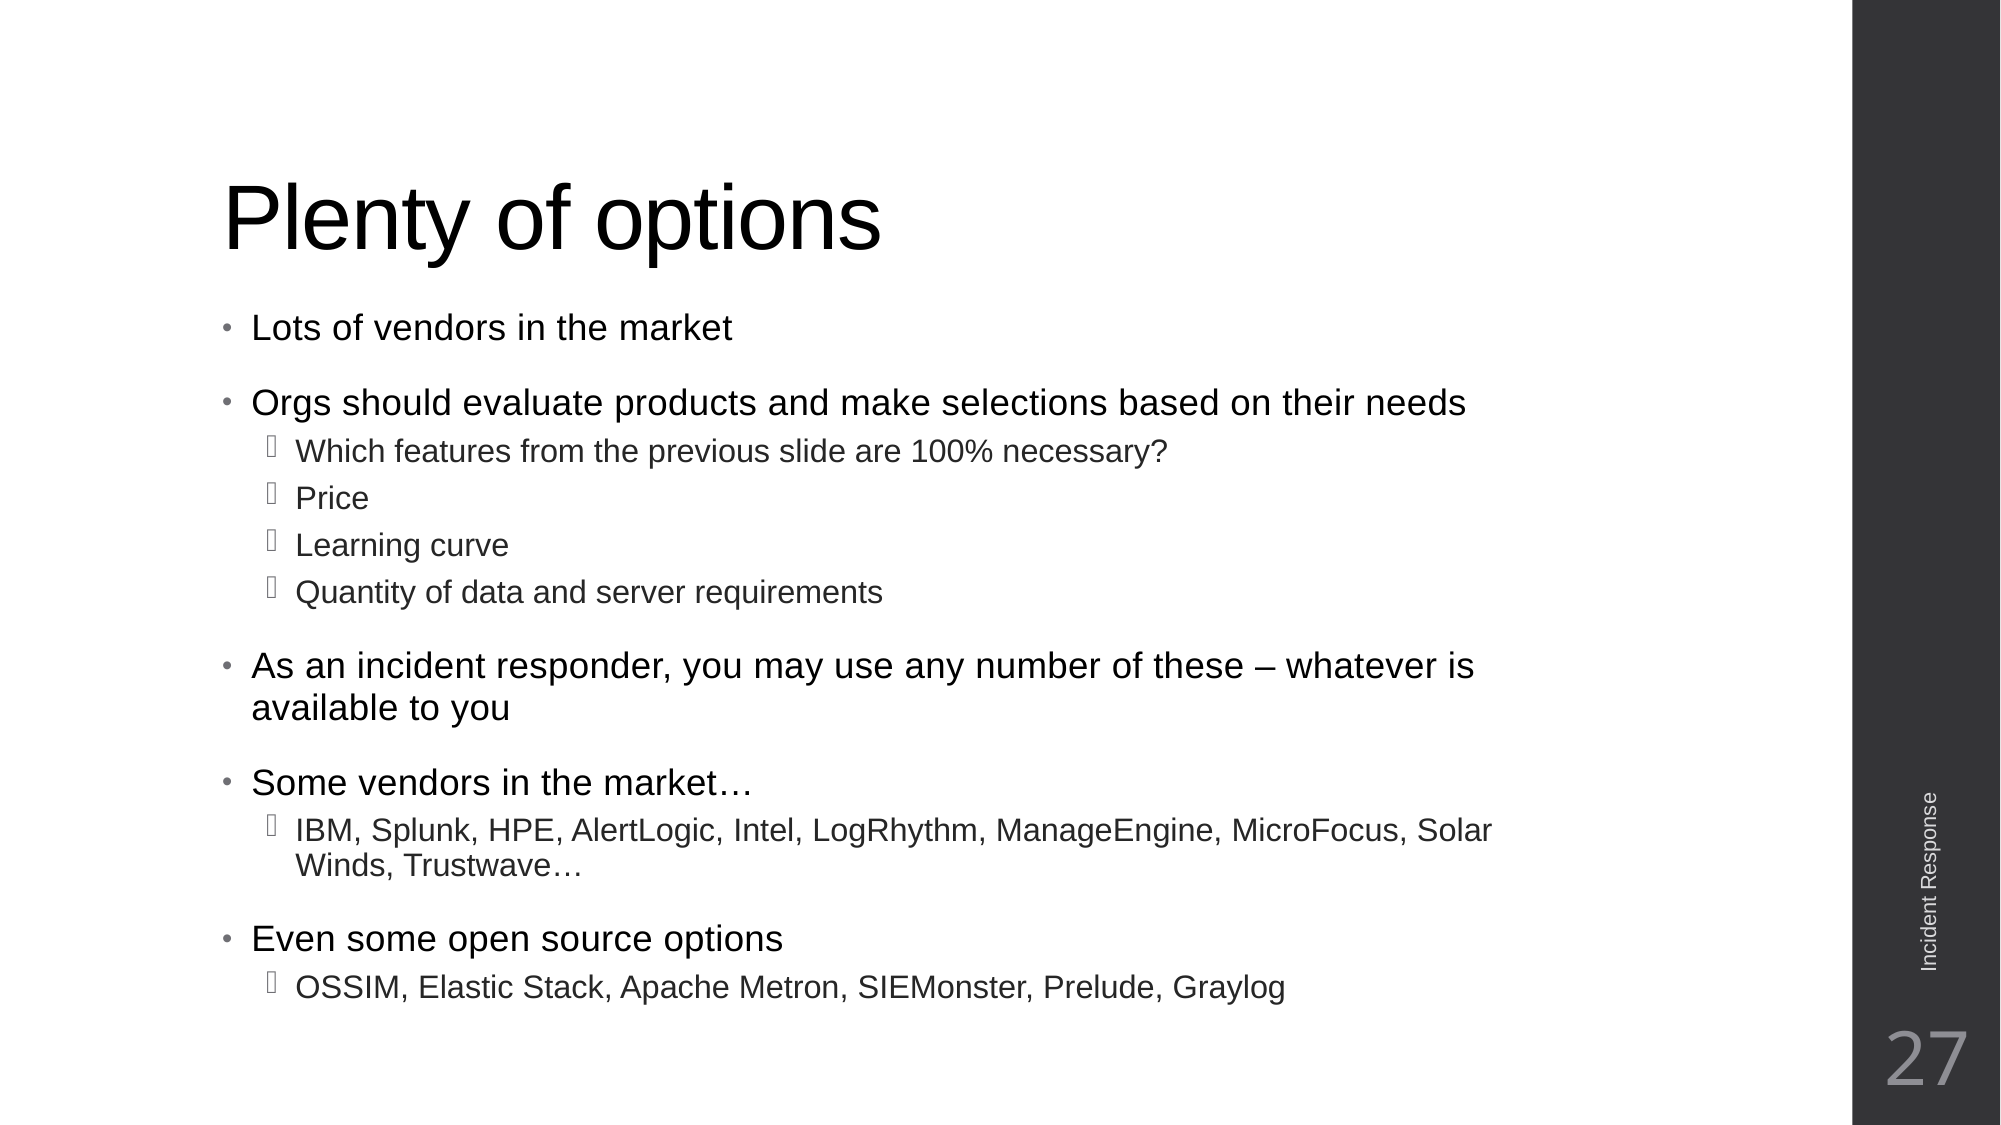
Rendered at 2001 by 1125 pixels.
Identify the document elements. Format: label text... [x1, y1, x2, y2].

footer Incident Response [1897, 400, 1958, 988]
list Lots of vendors in the market Orgs should evaluate products and make selections based on their needs Which features from the previous slide are 100% necessary? Price Learning curve Quantity of data and server requirements As an incident responder, you may use any number of these – whatever is available to you Some vendors in the market… IBM, Splunk, HPE, AlertLogic, Intel, LogRhythm, ManageEngine, MicroFocus, Solar Winds, Trustwave… Even some open source options OSSIM, Elastic Stack, Apache Metron, SIEMonster, Prelude, Graylog [206, 299, 1617, 1014]
title Plenty of options [206, 60, 1797, 278]
slide_number 27 [1852, 1012, 2000, 1110]
